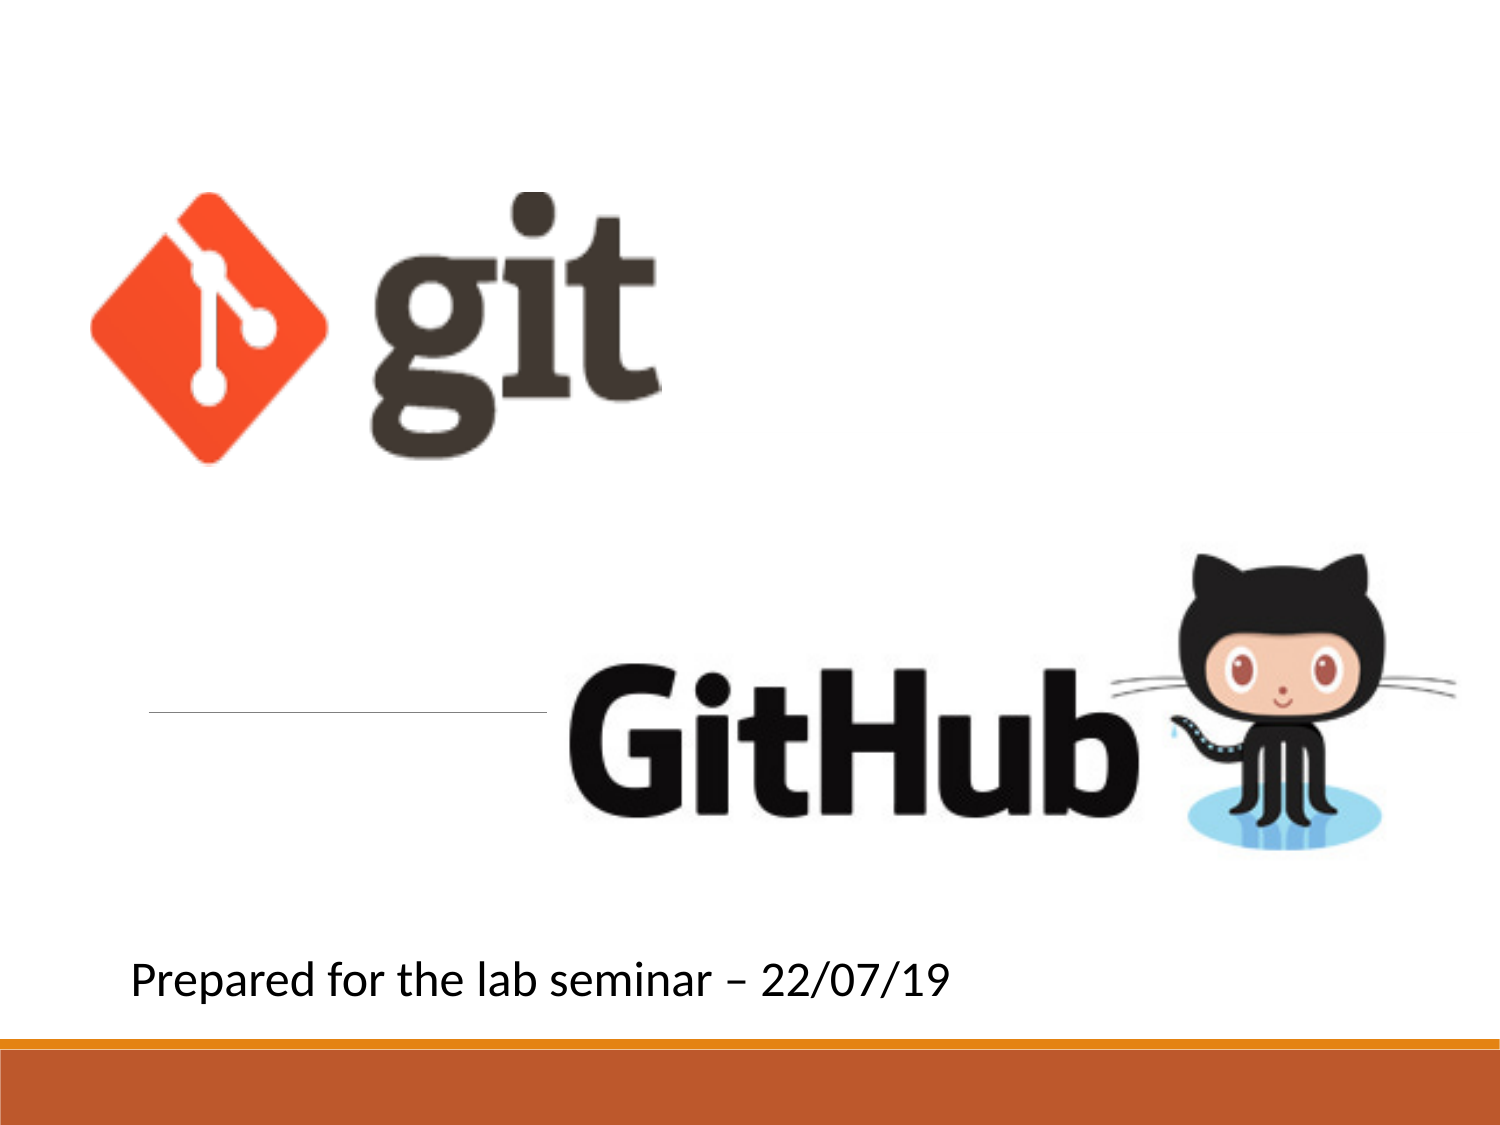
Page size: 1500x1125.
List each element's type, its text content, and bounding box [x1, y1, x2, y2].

text_box Prepared for the lab seminar – 22/07/19 [115, 938, 1049, 1014]
picture [89, 192, 1481, 978]
